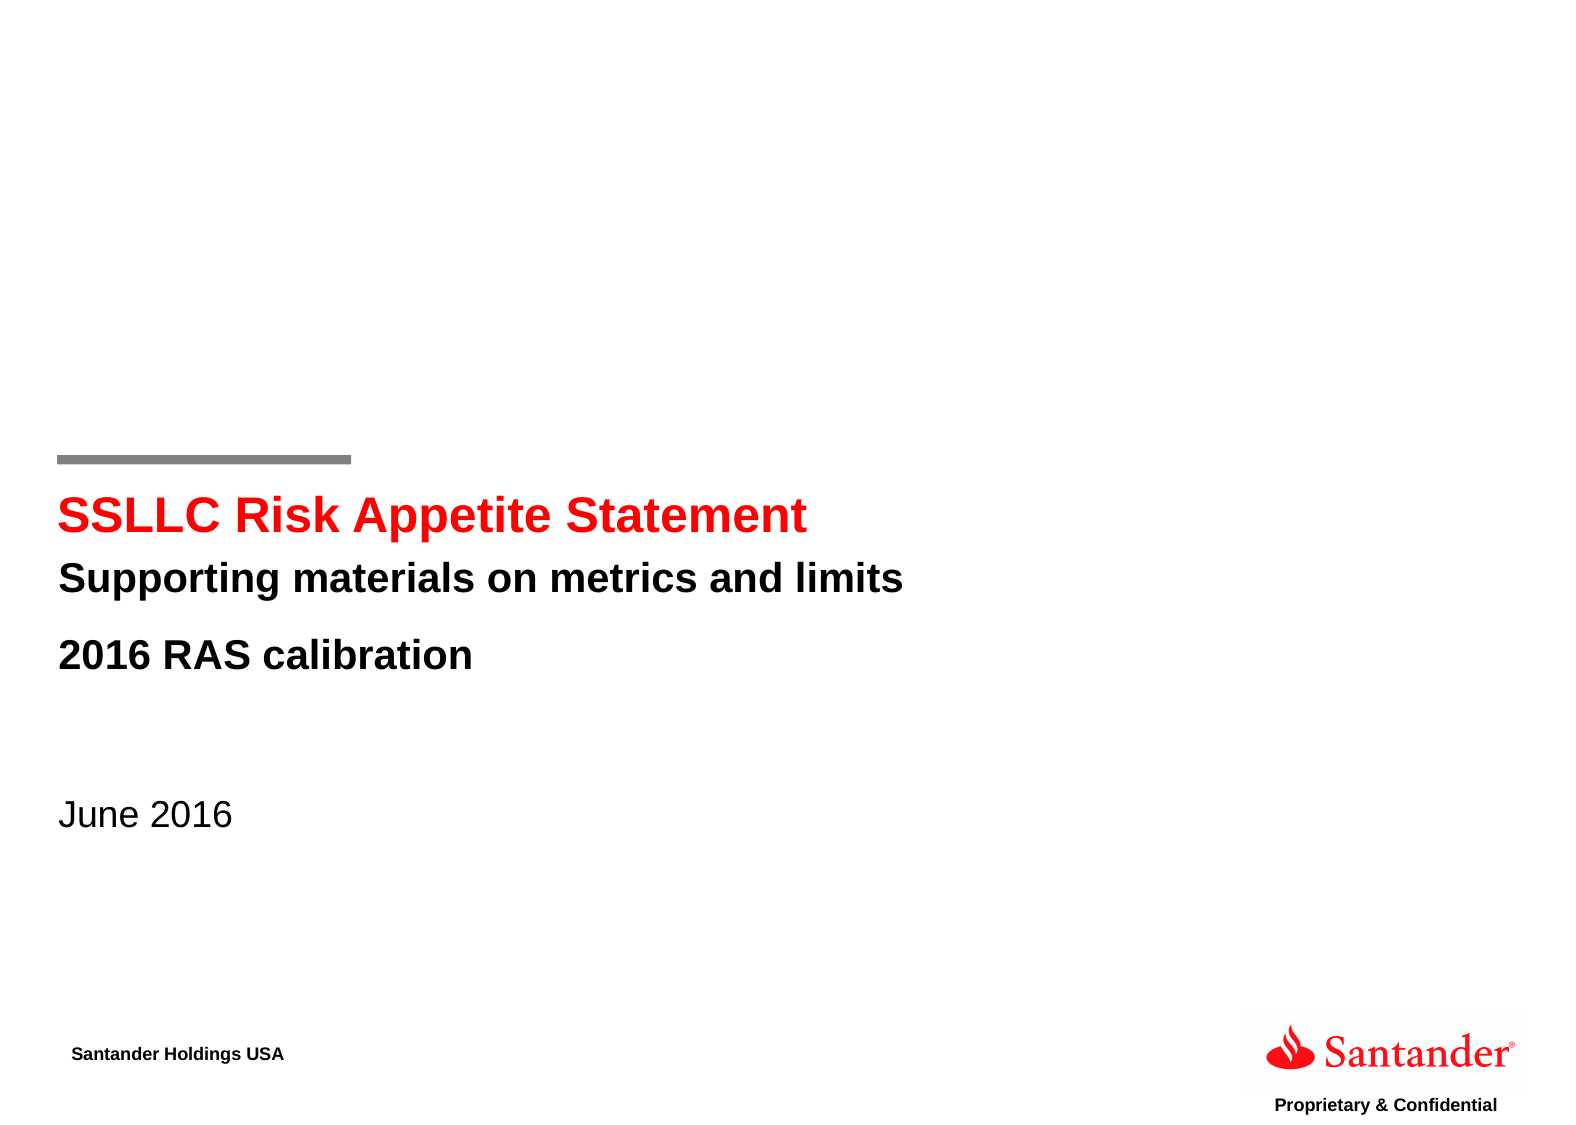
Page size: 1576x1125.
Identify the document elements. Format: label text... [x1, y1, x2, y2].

list June 2016 [58, 783, 805, 854]
list Supporting materials on metrics and limits 2016 RAS calibration [58, 537, 1460, 595]
picture [1247, 1011, 1528, 1094]
list SSLLC Risk Appetite Statement [57, 475, 1460, 533]
